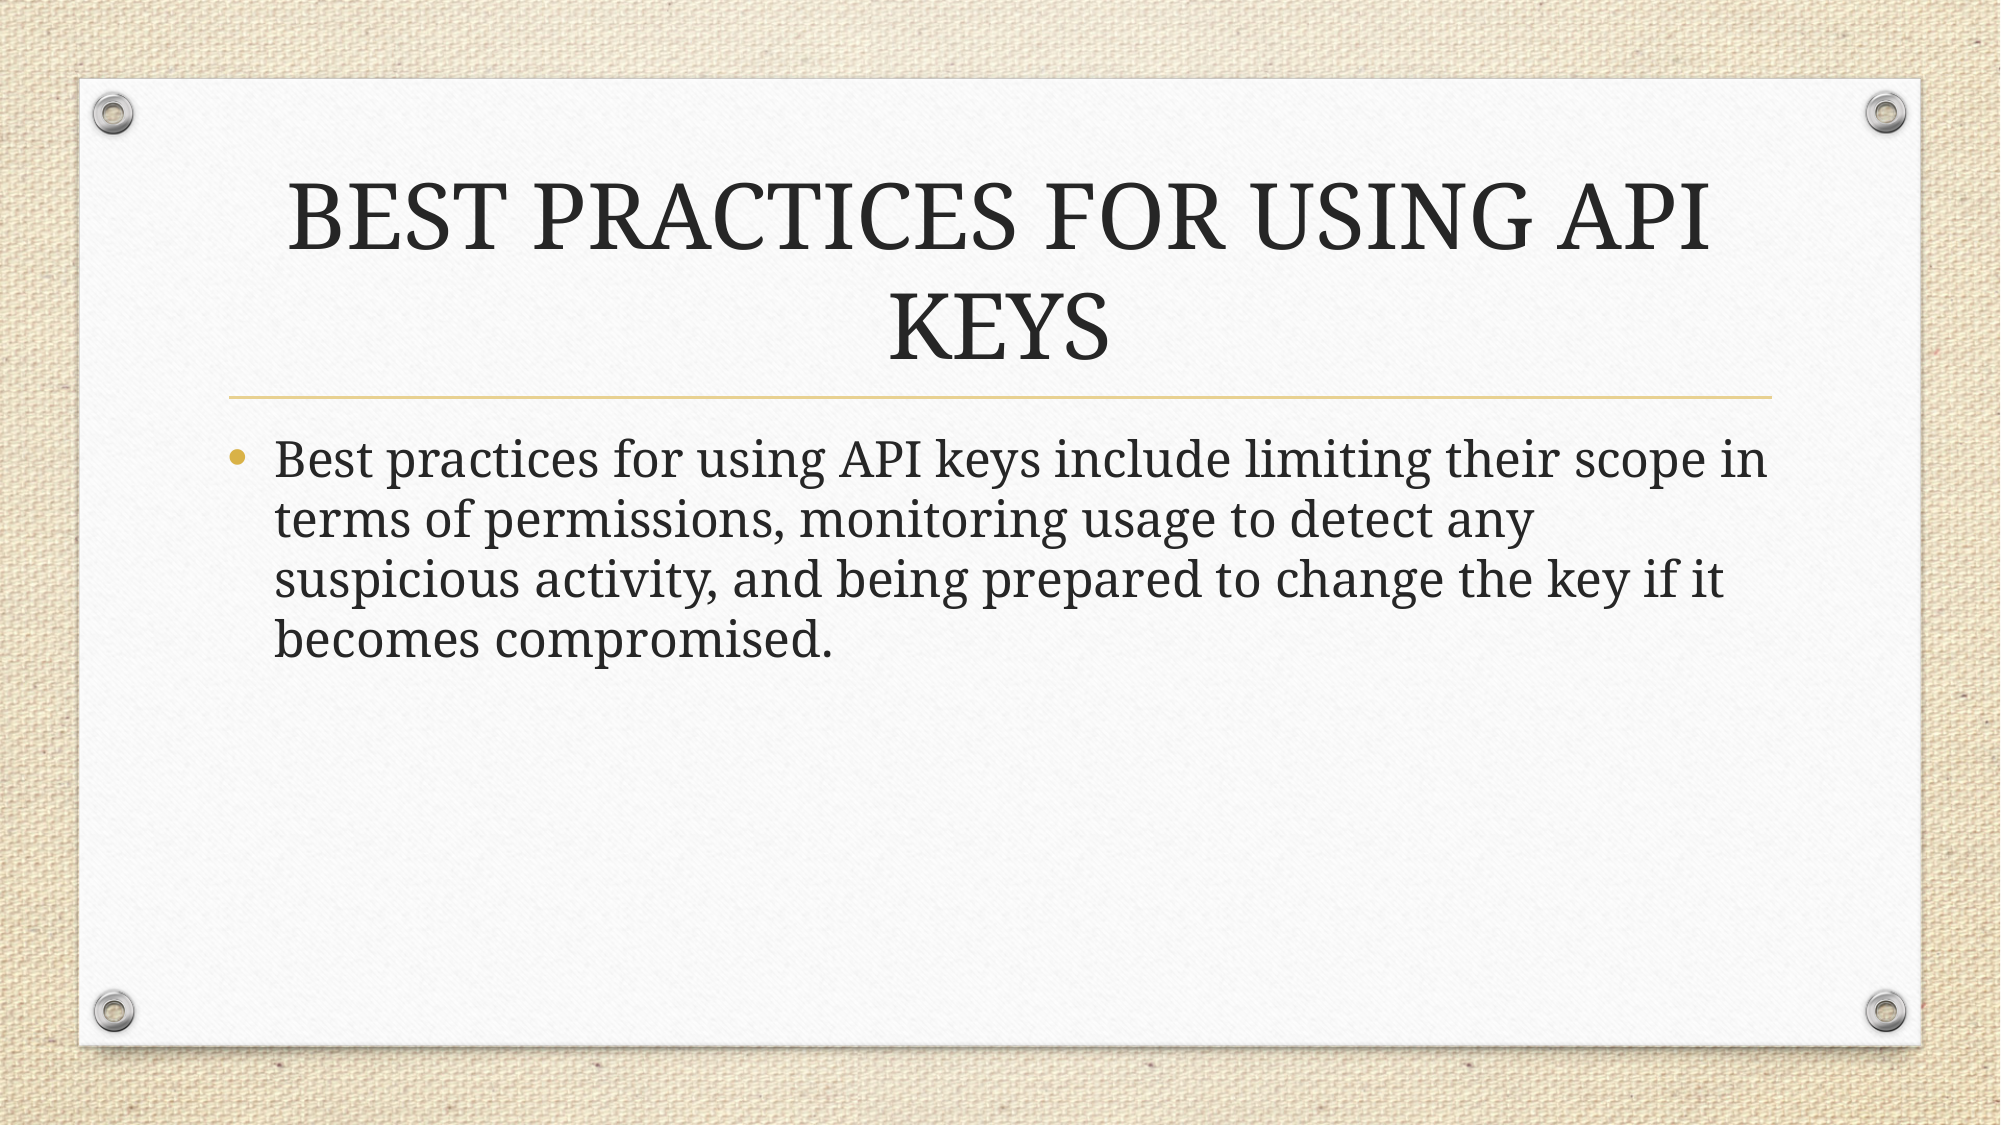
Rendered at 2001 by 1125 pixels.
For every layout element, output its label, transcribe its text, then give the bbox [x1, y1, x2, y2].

title BEST PRACTICES FOR USING API KEYS [212, 161, 1788, 375]
list Best practices for using API keys include limiting their scope in terms of permissions, monitoring usage to detect any suspicious activity, and being prepared to change the key if it becomes compromised. [212, 419, 1788, 964]
picture [0, 0, 2001, 1125]
